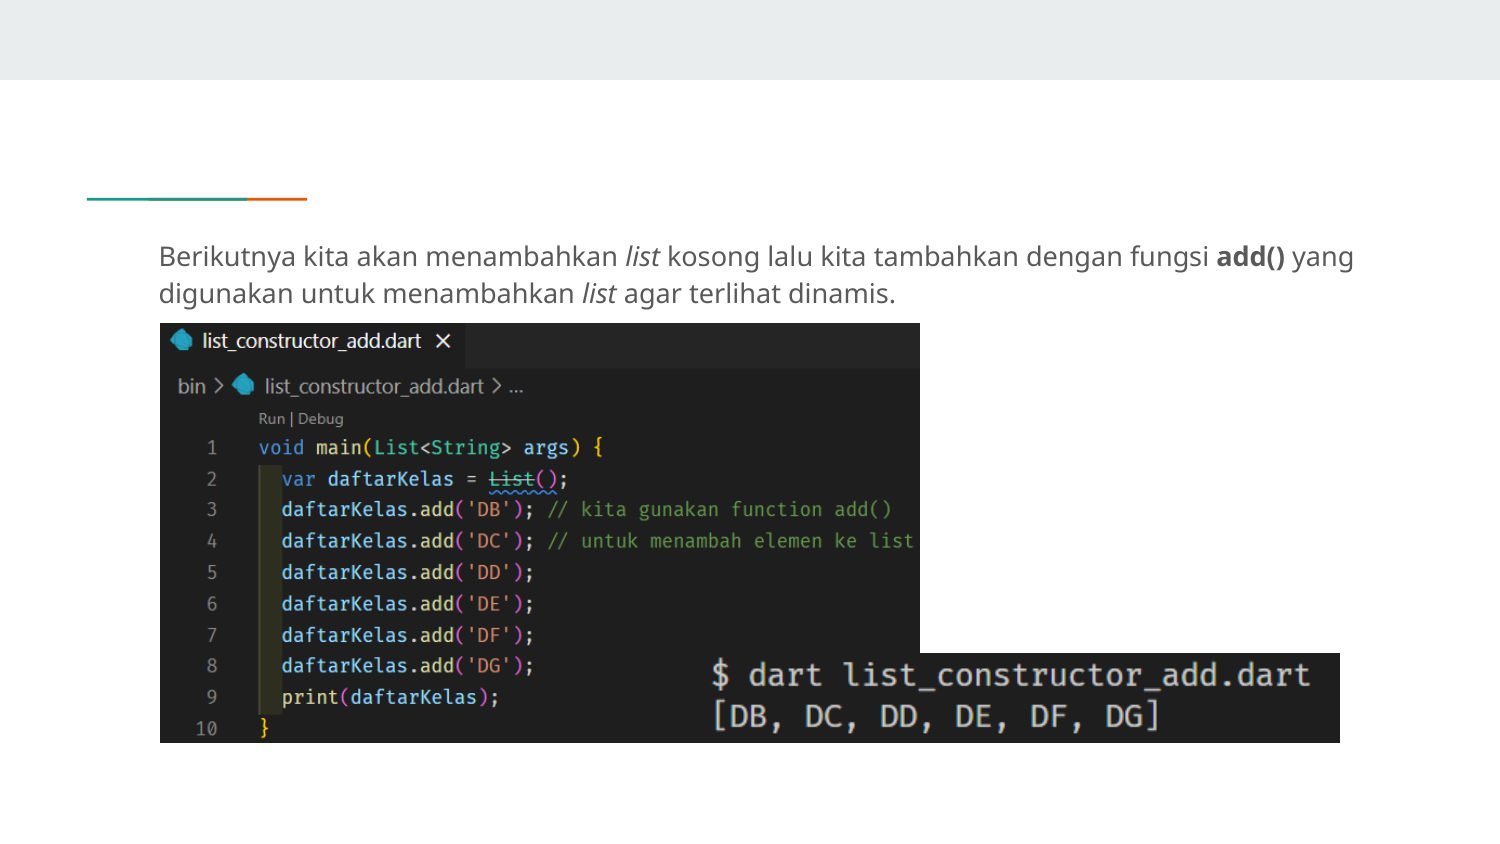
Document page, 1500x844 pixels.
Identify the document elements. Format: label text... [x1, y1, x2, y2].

picture [160, 323, 1340, 743]
list Berikutnya kita akan menambahkan list kosong lalu kita tambahkan dengan fungsi add() yang digunakan untuk menambahkan list agar terlihat dinamis. [119, 219, 1381, 712]
